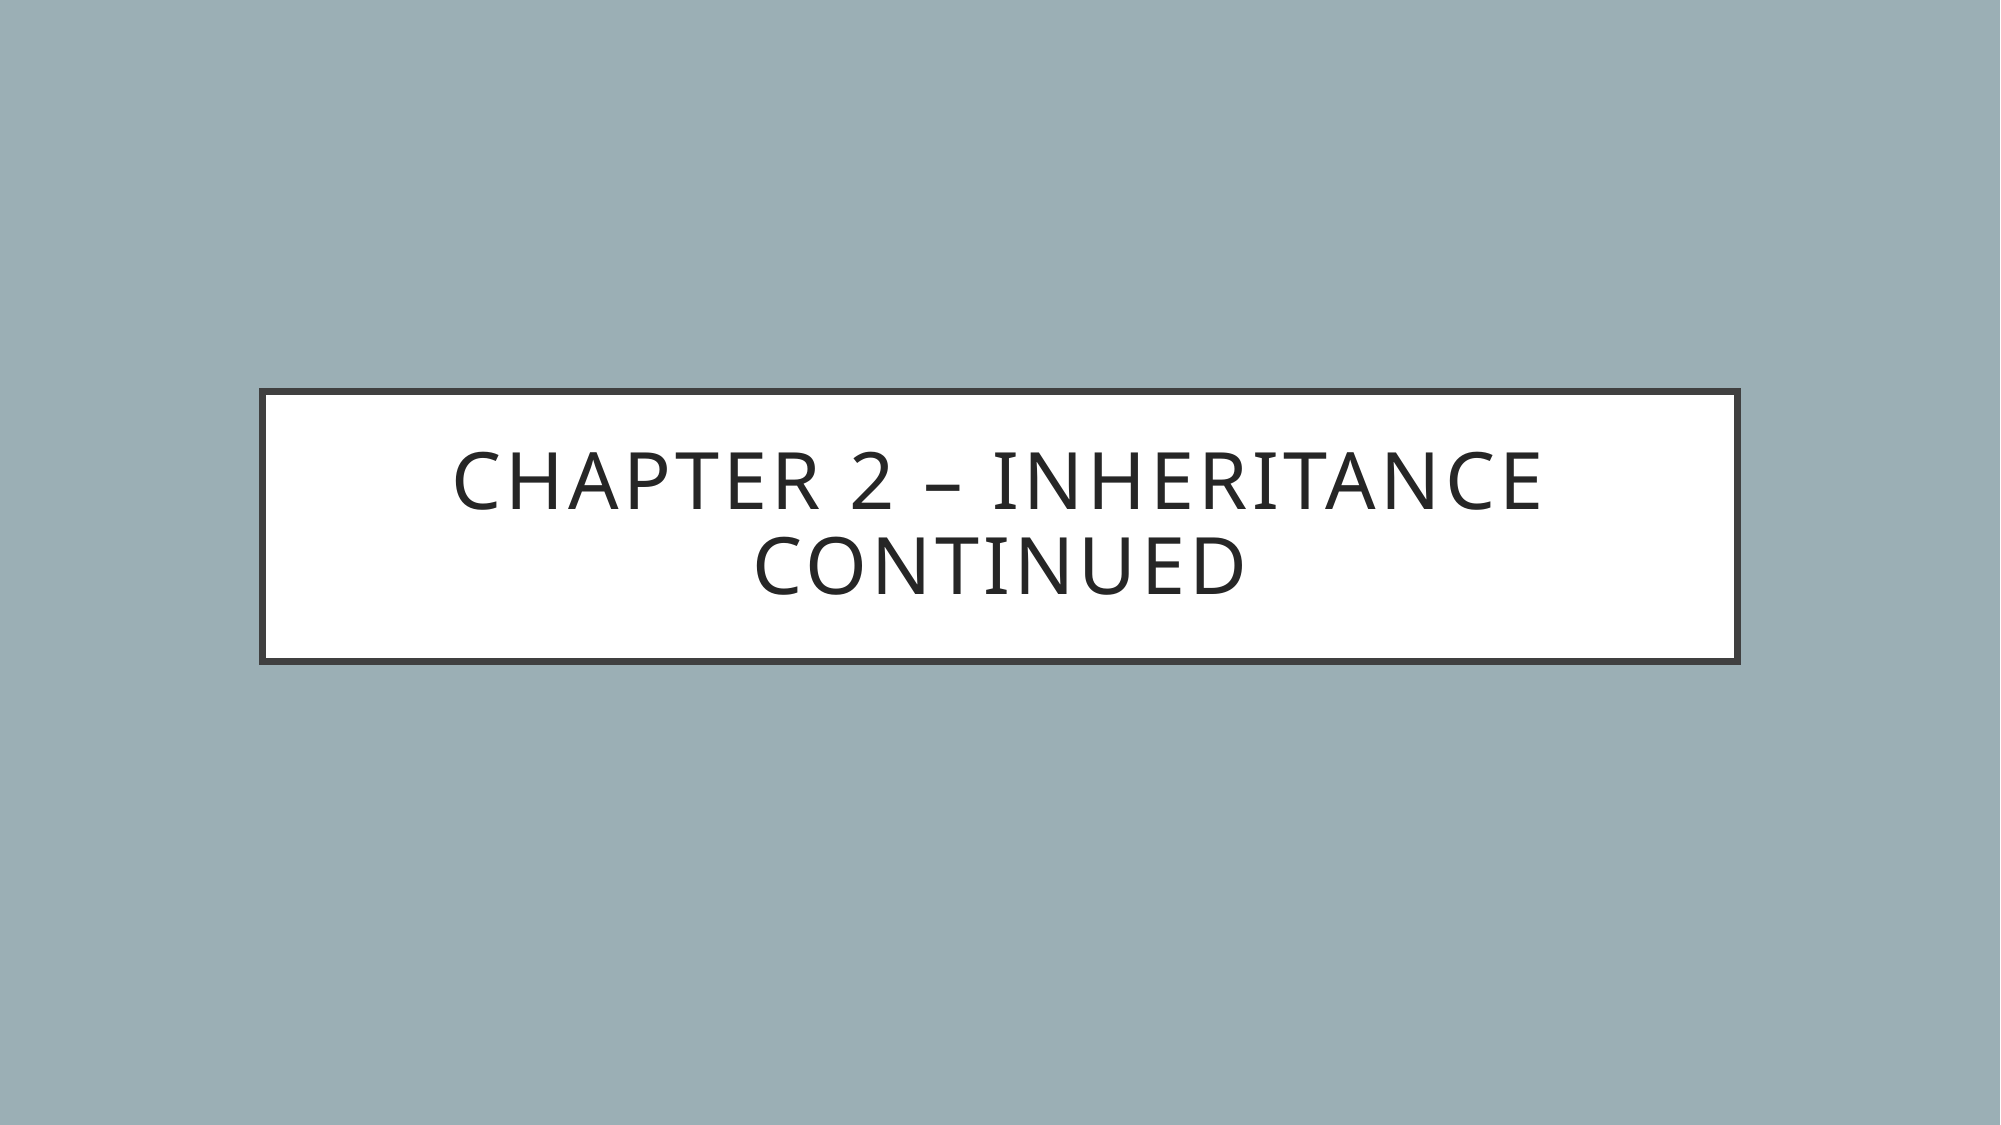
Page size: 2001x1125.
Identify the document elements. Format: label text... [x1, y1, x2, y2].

title Chapter 2 – Inheritance continued [259, 388, 1741, 665]
